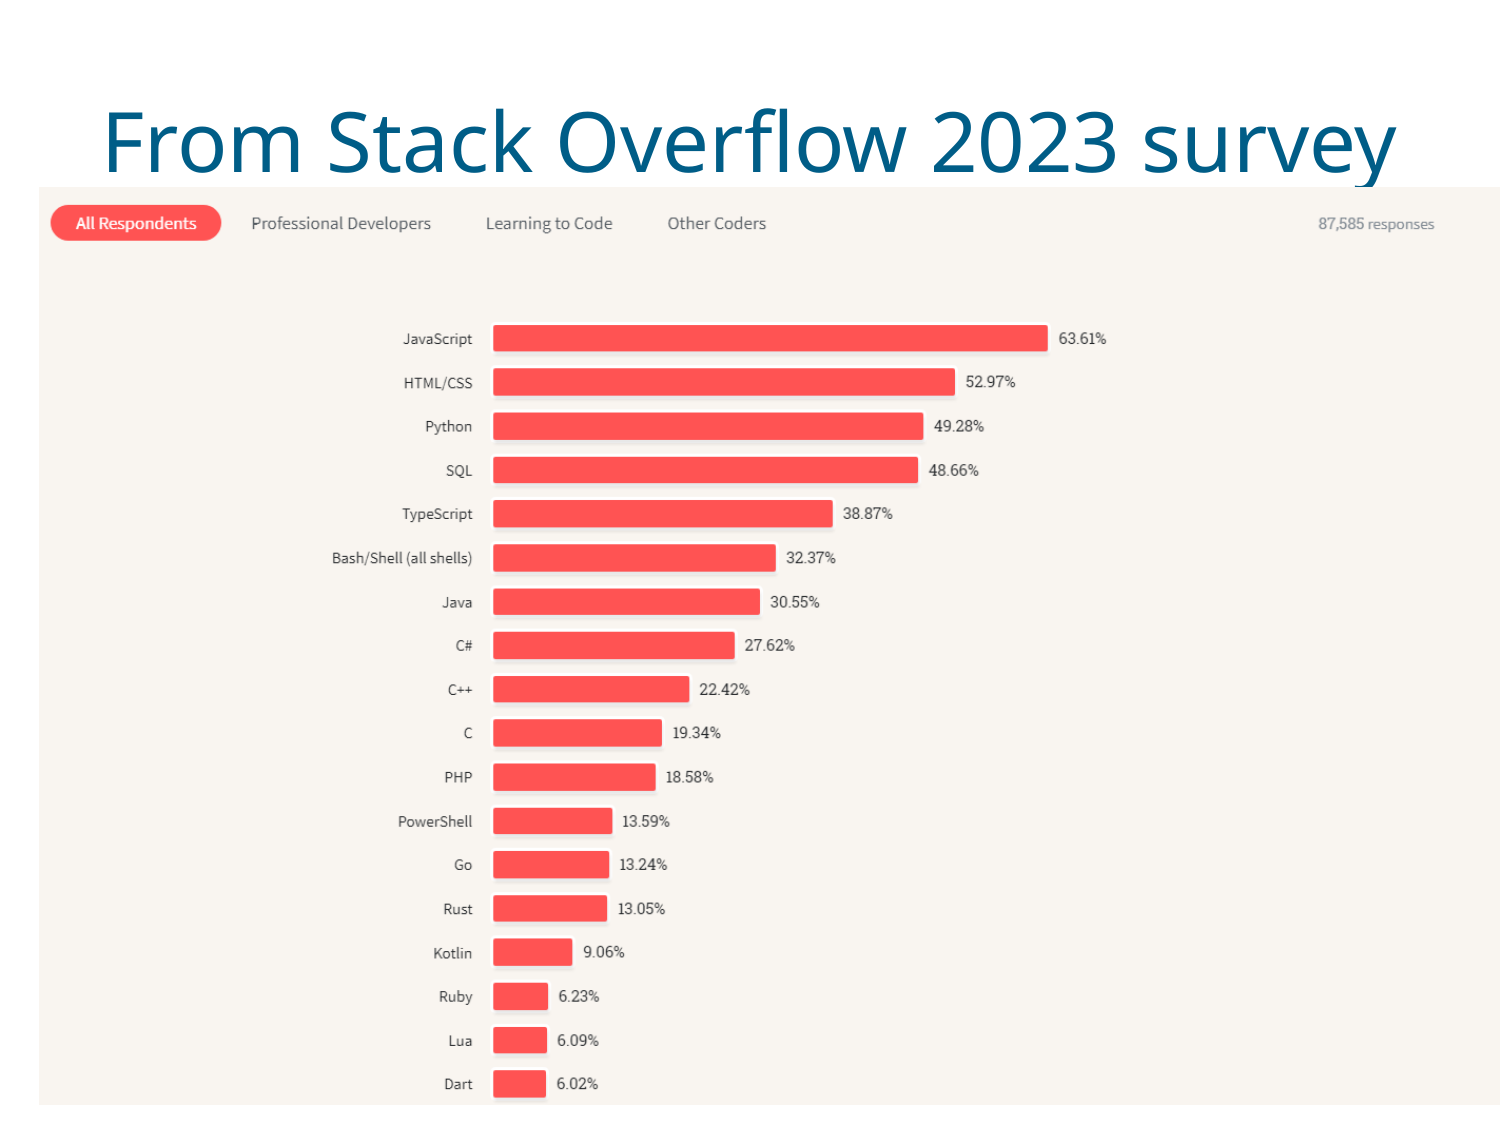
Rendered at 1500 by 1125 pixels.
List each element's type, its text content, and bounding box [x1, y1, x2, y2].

picture [39, 187, 1500, 1125]
title From Stack Overflow 2023 survey [75, 45, 1425, 186]
